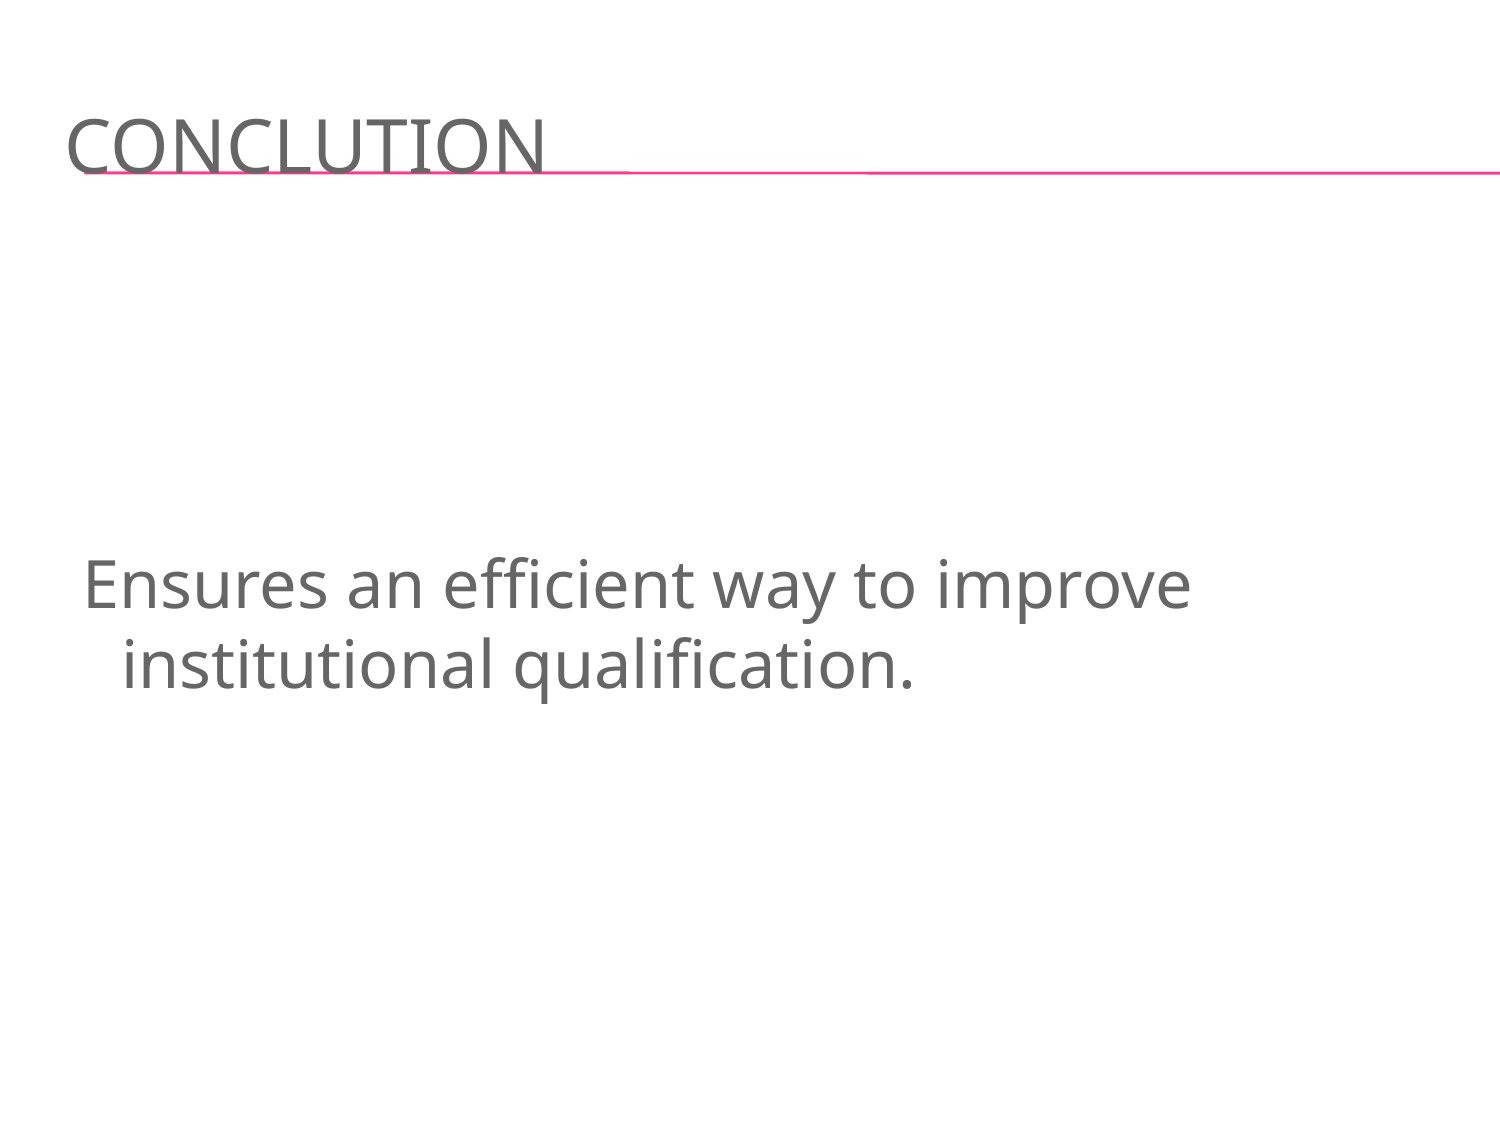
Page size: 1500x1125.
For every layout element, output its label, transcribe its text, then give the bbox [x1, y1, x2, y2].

title CONCLUTION [50, 75, 1475, 213]
list Ensures an efficient way to improve institutional qualification. [50, 254, 1475, 998]
